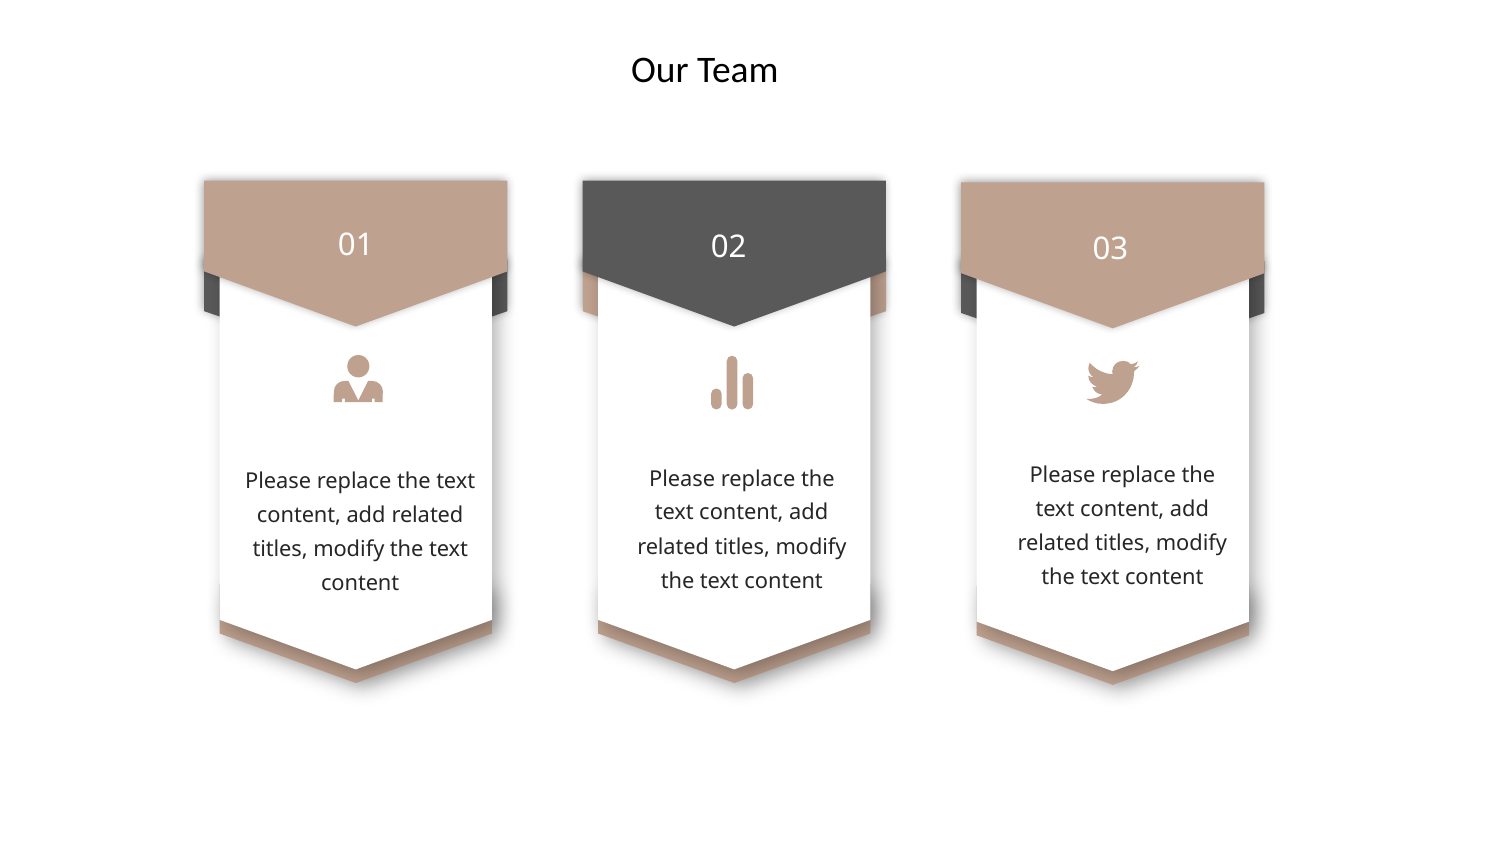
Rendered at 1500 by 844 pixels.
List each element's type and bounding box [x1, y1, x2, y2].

text_box [582, 180, 886, 684]
text_box [961, 182, 1265, 685]
text_box [204, 180, 508, 684]
